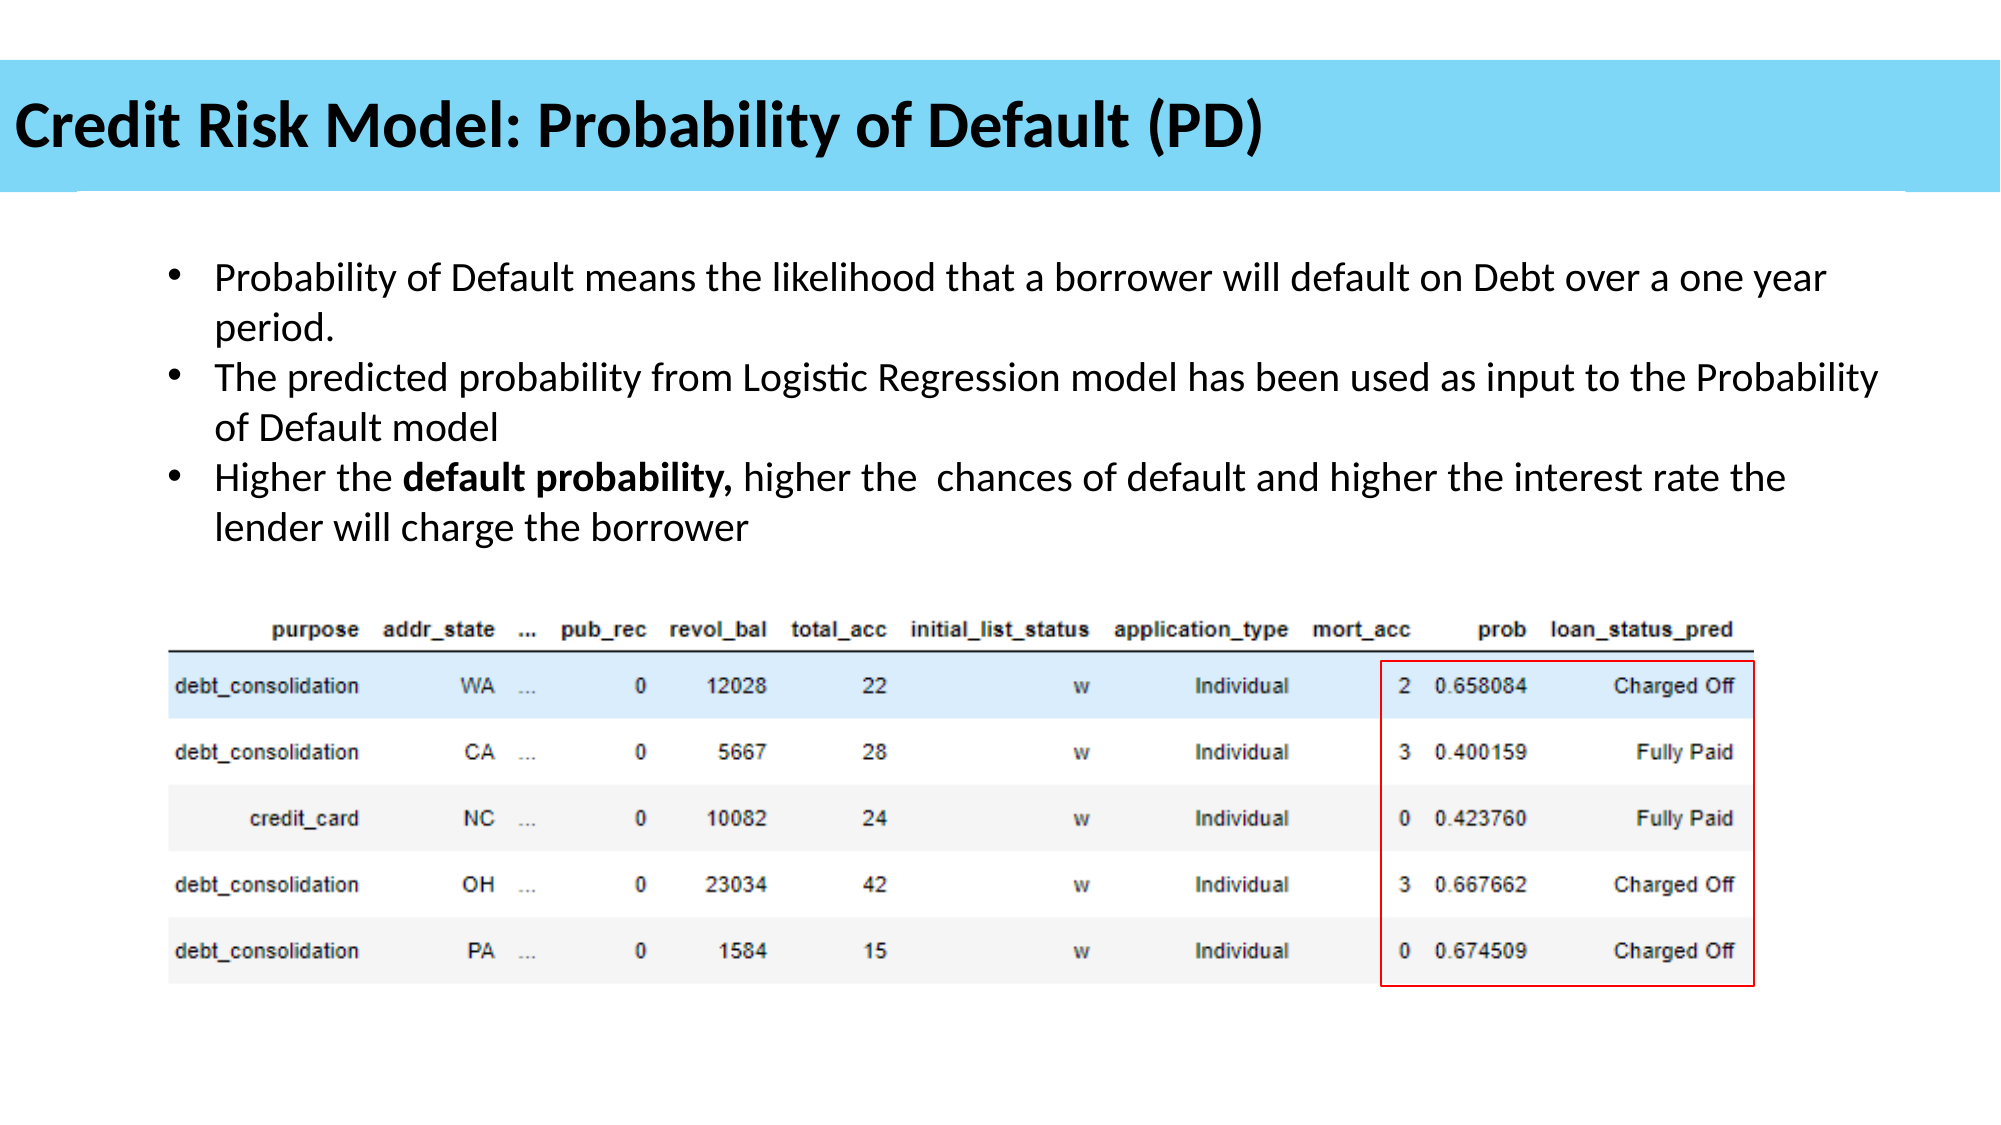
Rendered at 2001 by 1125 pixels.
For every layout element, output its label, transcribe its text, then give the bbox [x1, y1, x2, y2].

text_box Probability of Default means the likelihood that a borrower will default on Debt over a one year period. The predicted probability from Logistic Regression model has been used as input to the Probability of Default model Higher the default probability, higher the chances of default and higher the interest rate the lender will charge the borrower [77, 192, 1905, 658]
title Credit Risk Model: Probability of Default (PD) [0, 59, 2000, 193]
picture [163, 603, 1755, 986]
